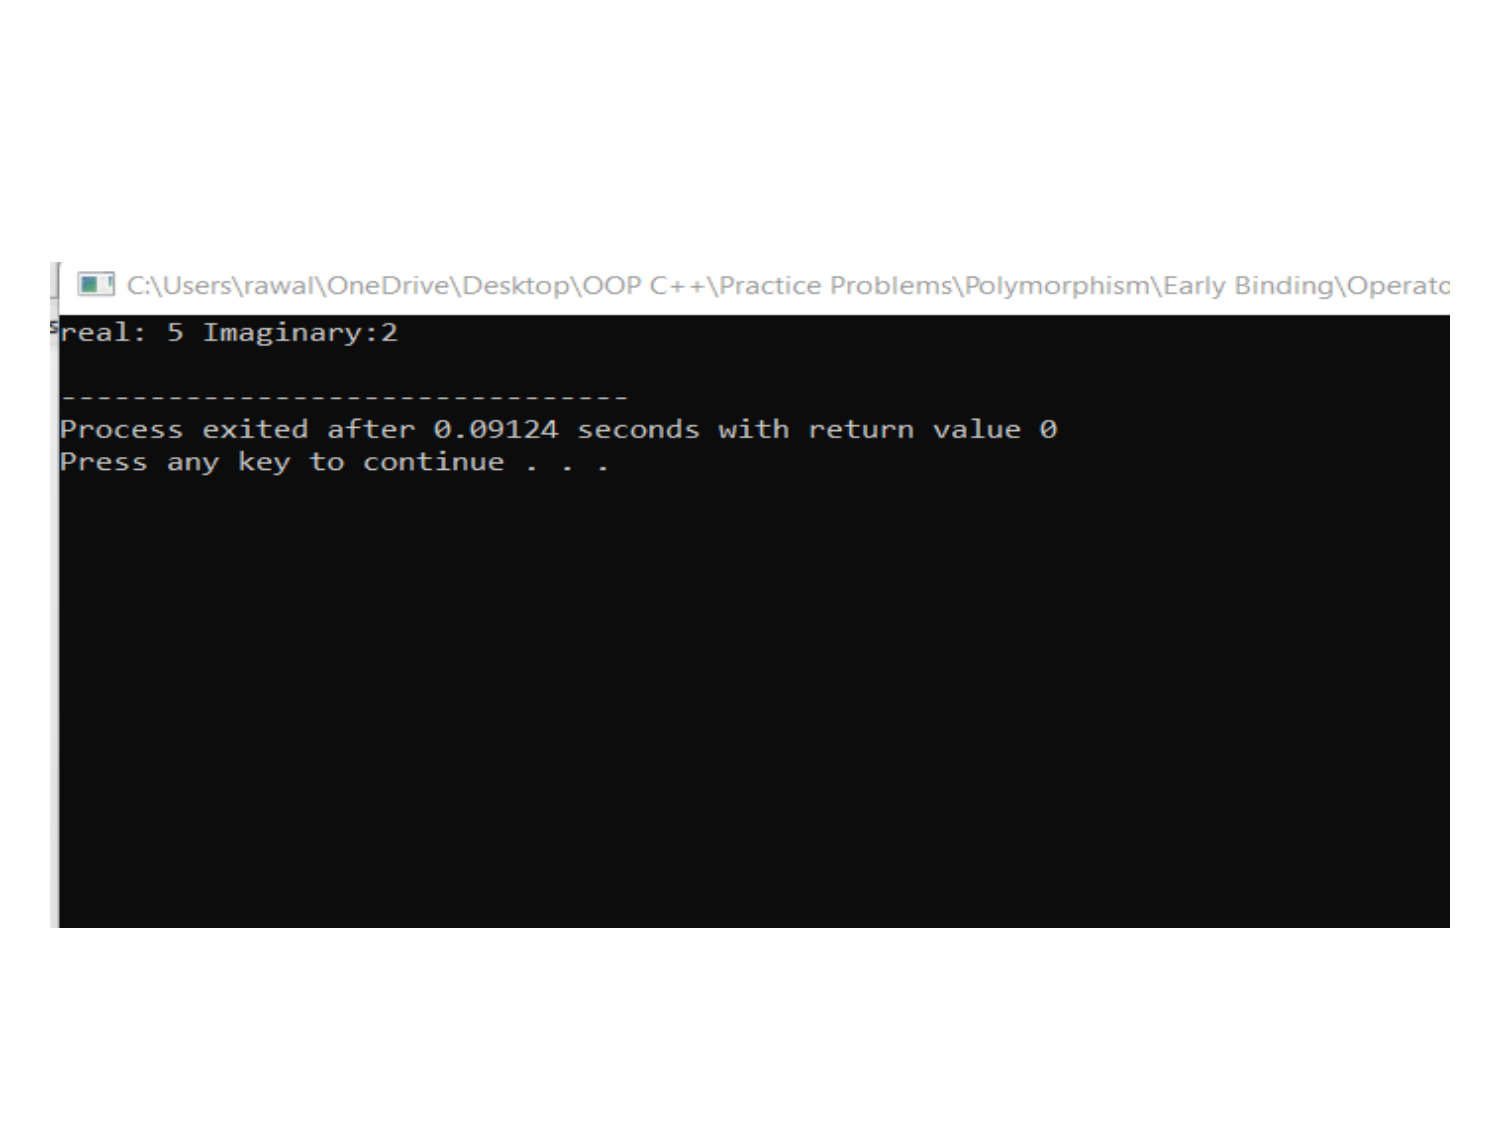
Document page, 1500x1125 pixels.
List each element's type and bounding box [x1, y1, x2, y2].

picture [49, 262, 1451, 929]
